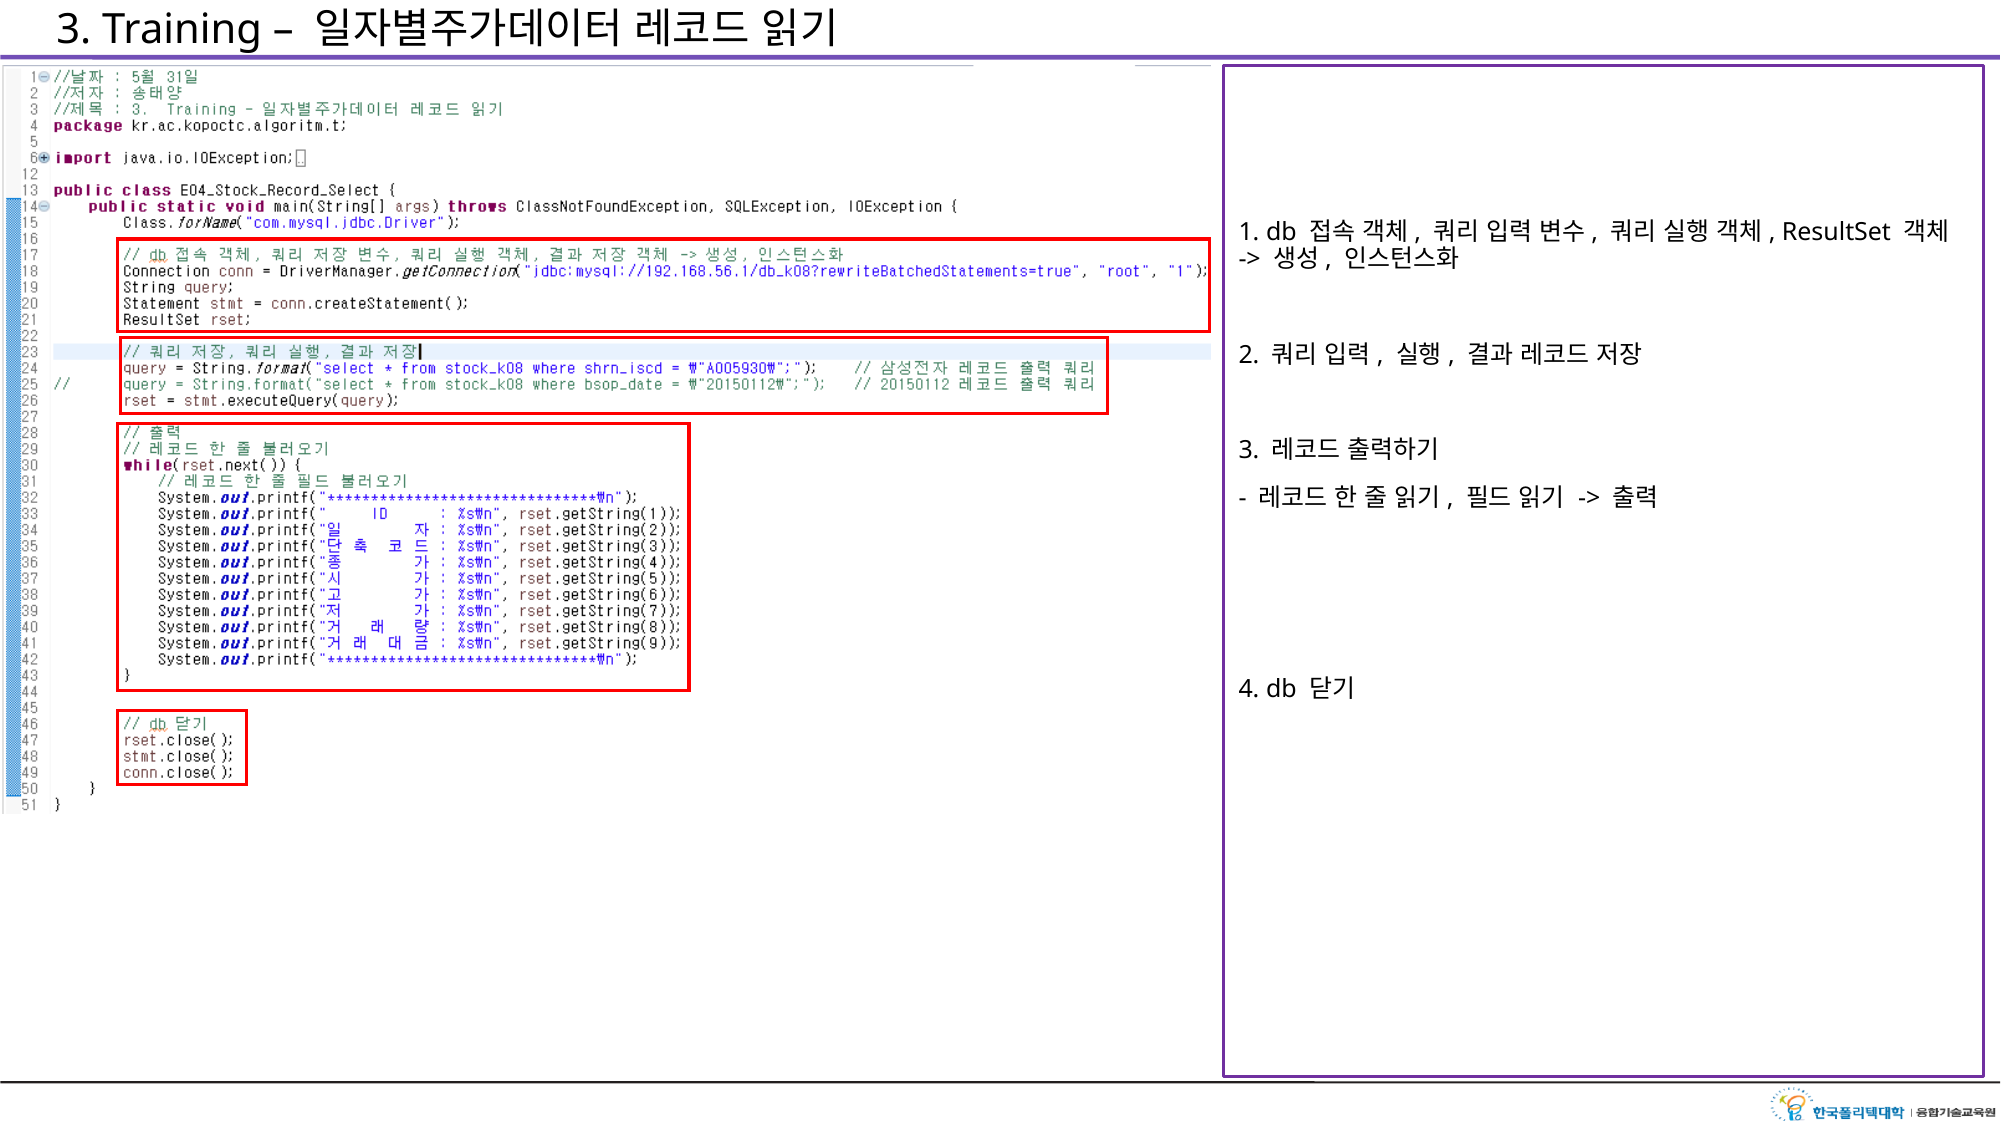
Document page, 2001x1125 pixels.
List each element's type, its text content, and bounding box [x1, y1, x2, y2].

list 1. db 접속 객체, 쿼리 입력 변수, 쿼리 실행 객체, ResultSet 객체 -> 생성, 인스턴스화 2. 쿼리 입력, 실행, 결과 레코드 저장 3. 레코드 출력하기 - 레코드 한 줄 읽기, 필드 읽기 -> 출력 4. db 닫기 [1222, 64, 1985, 1078]
title 3. Training – 일자별주가데이터 레코드 읽기 [41, 0, 1972, 52]
picture [1765, 1084, 1998, 1124]
picture [0, 65, 1211, 814]
